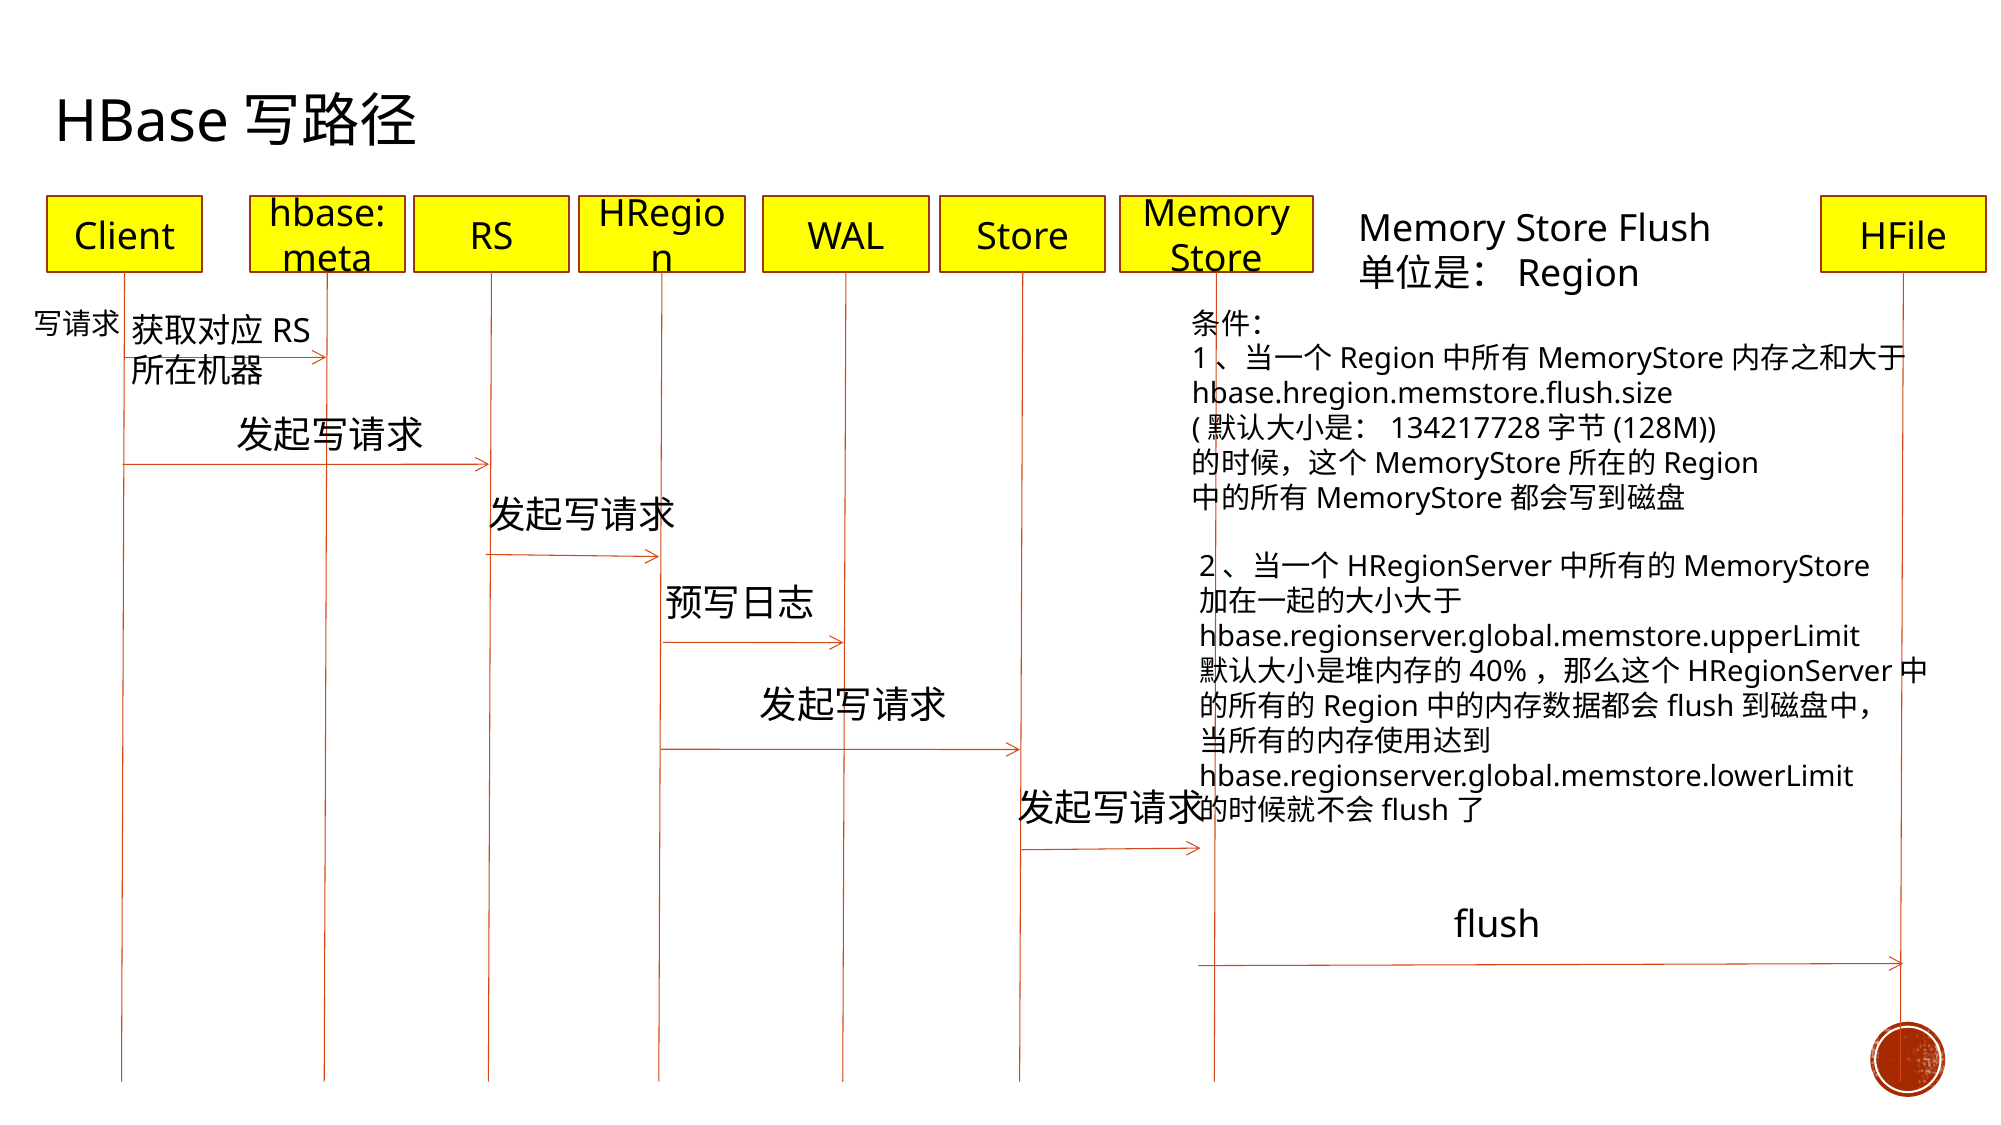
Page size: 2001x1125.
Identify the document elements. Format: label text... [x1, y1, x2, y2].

text_box 发起写请求 [744, 673, 963, 734]
text_box RS [413, 195, 570, 273]
text_box flush [1438, 892, 1556, 952]
text_box Memory Store Flush 单位是：Region [1343, 196, 1727, 297]
text_box WAL [762, 195, 930, 273]
text_box HBase写路径 [39, 75, 433, 161]
text_box 发起写请求 [1002, 776, 1220, 837]
text_box Client [46, 195, 203, 273]
text_box 2、当一个HRegionServer中所有的MemoryStore 加在一起的大小大于 hbase.regionserver.global.memstore.upperLimit 默认大小是堆内存的40%，那么这个HRegionServer中 的所有的Region中的内存数据都会flush到磁盘中， 当所有的内存使用达到 hbase.regionserver.global.memstore.lowerLimit 的时候就不会flush了 [1184, 539, 1944, 835]
text_box 写请求 [18, 297, 137, 348]
text_box 发起写请求 [221, 403, 439, 464]
text_box HFile [1820, 195, 1987, 273]
text_box hbase:meta [249, 195, 406, 273]
text_box HRegion [578, 195, 746, 273]
text_box Memory Store [1119, 195, 1314, 273]
text_box 获取对应RS 所在机器 [116, 302, 326, 397]
text_box 发起写请求 [473, 483, 691, 543]
text_box 预写日志 [650, 571, 831, 631]
text_box Store [939, 195, 1106, 273]
text_box 条件： 1、当一个Region中所有MemoryStore内存之和大于 hbase.hregion.memstore.flush.size (默认大小是：134217728字节(128M)) 的时候，这个MemoryStore所在的Region 中的所有MemoryStore都会写到磁盘 [1177, 297, 1922, 522]
